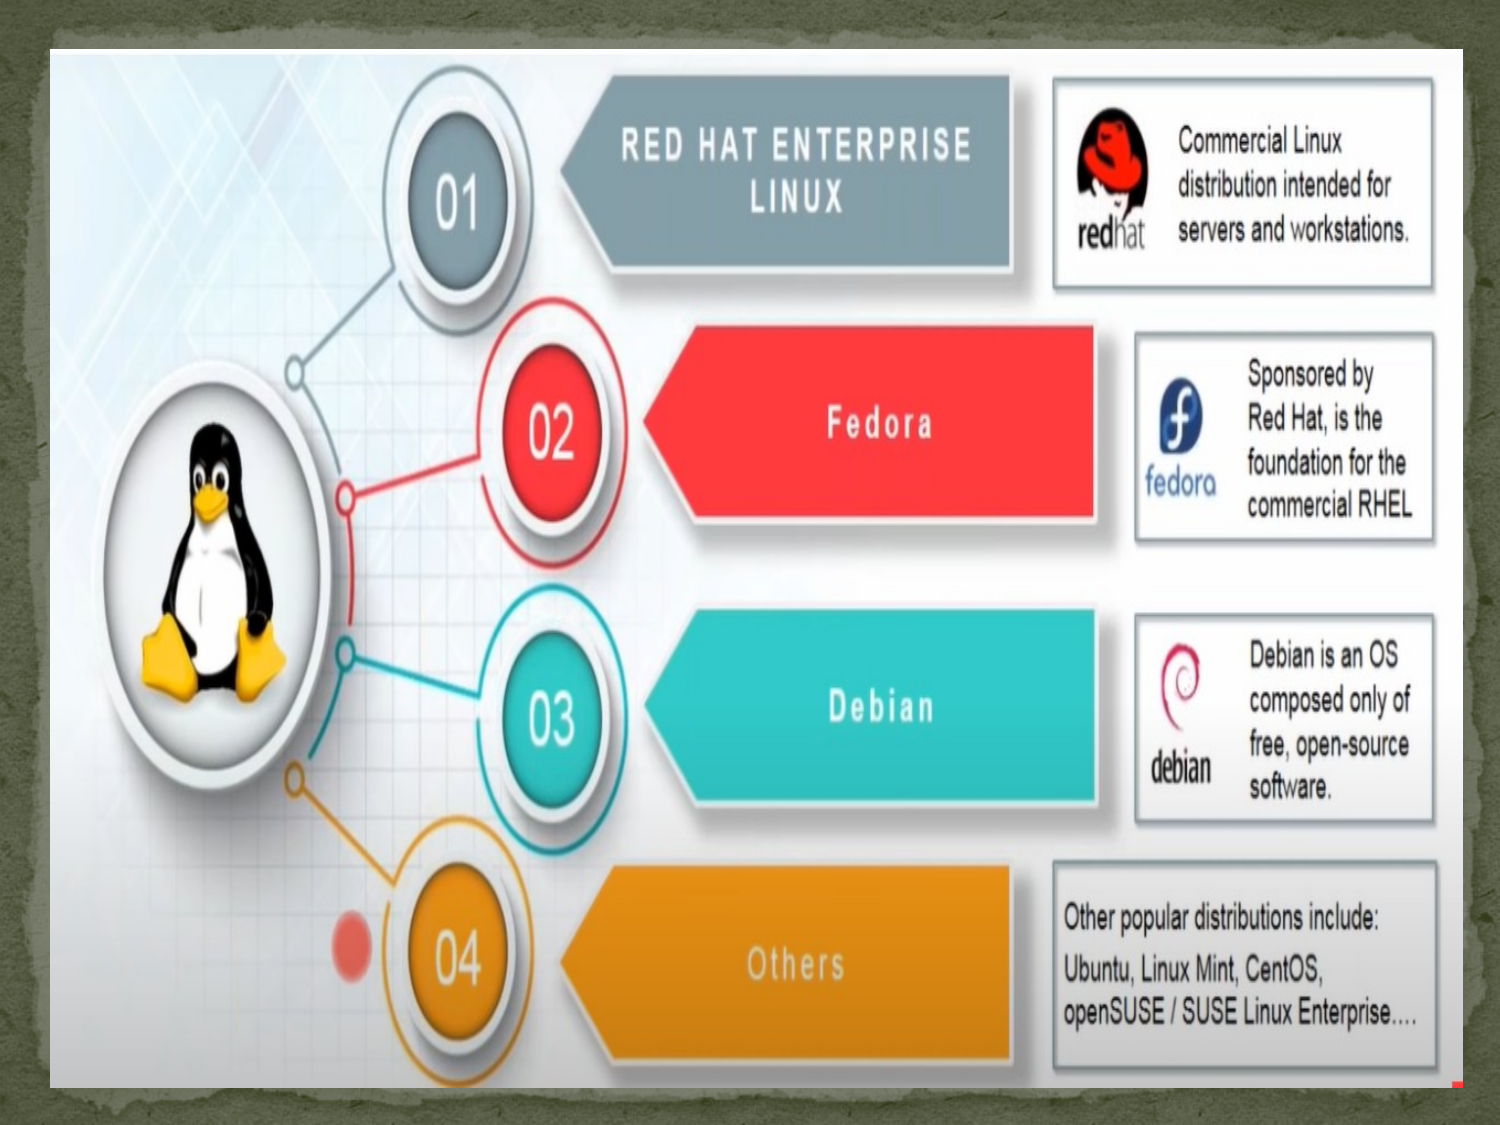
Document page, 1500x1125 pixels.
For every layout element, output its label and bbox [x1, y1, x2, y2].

list [53, 53, 1460, 1085]
